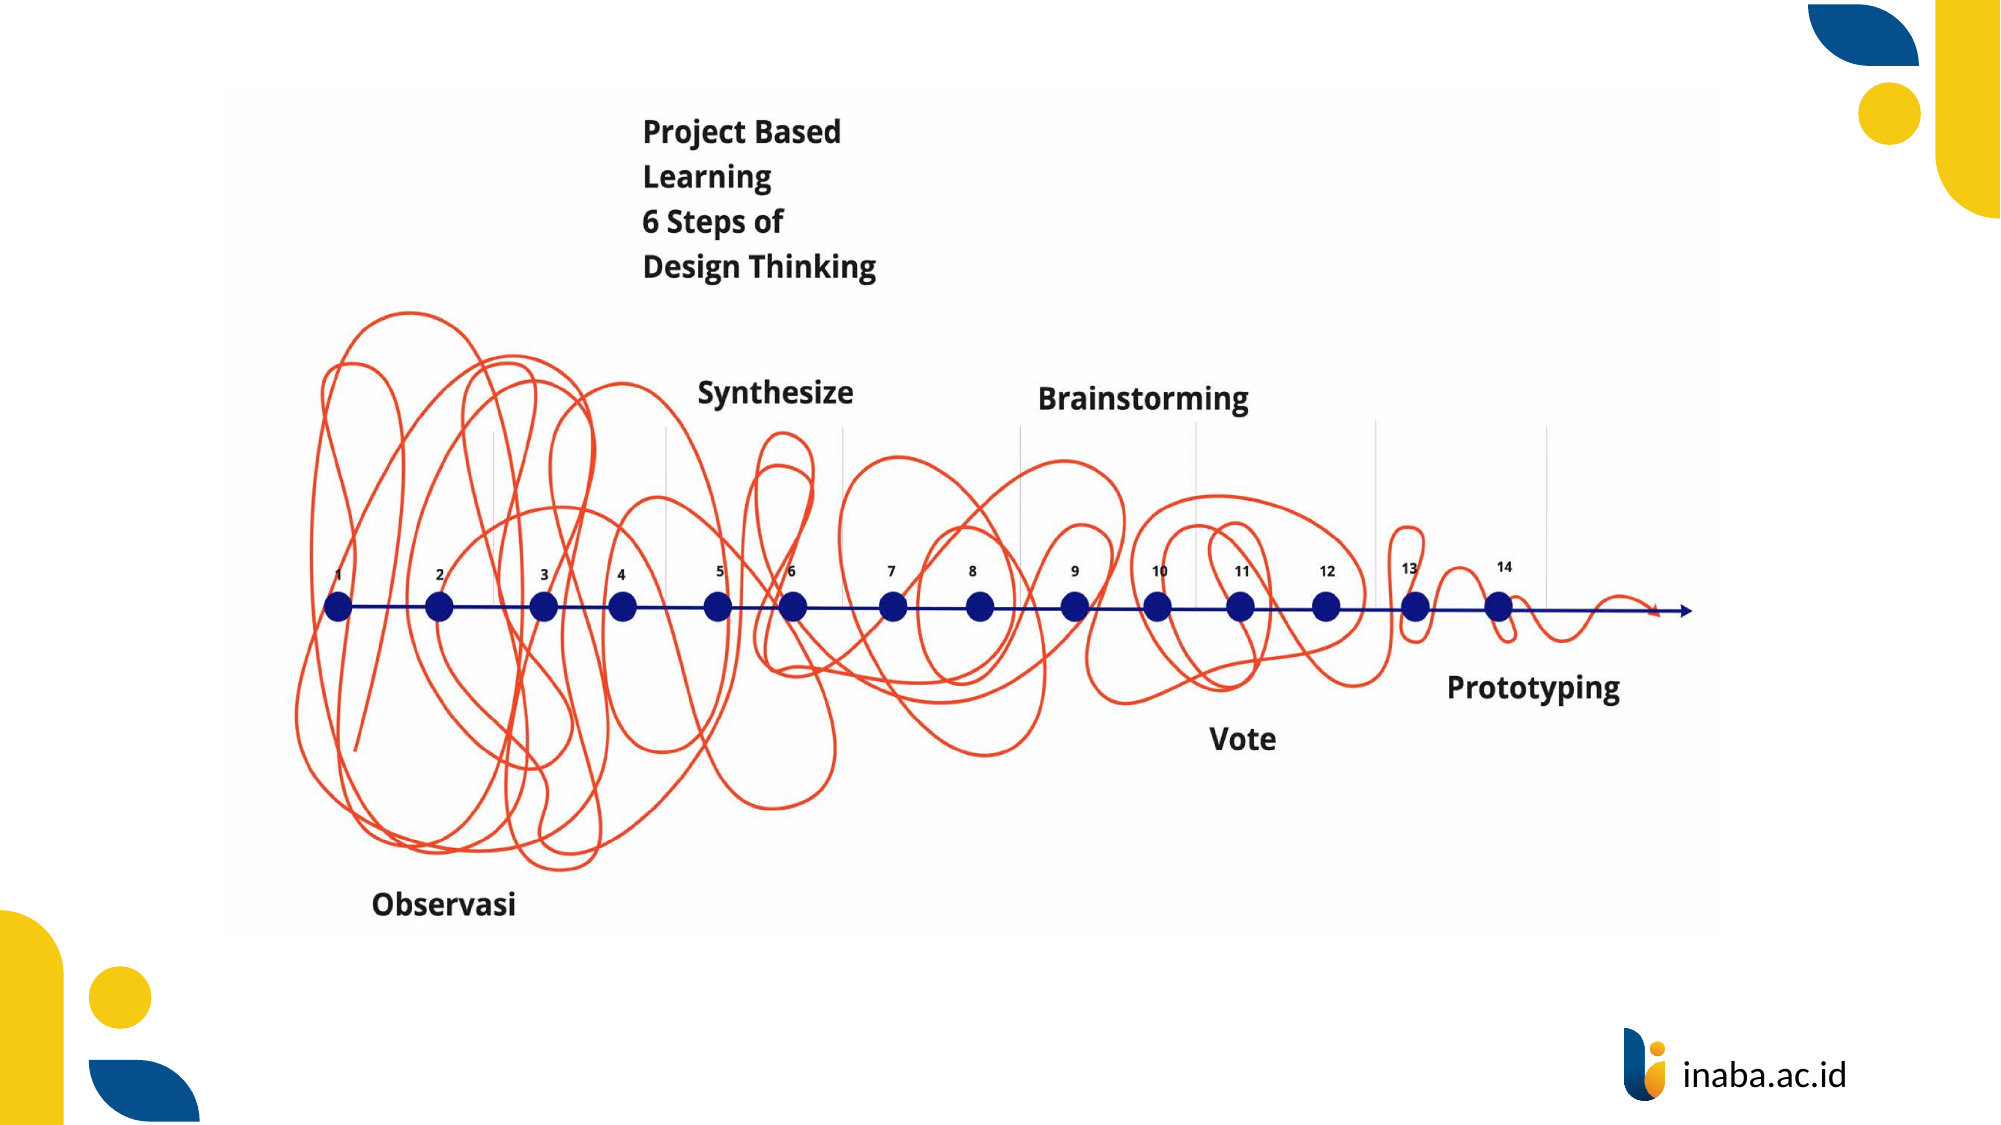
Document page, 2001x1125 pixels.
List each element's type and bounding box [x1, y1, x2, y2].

text_box [225, 86, 1723, 934]
picture [1624, 1028, 1665, 1101]
